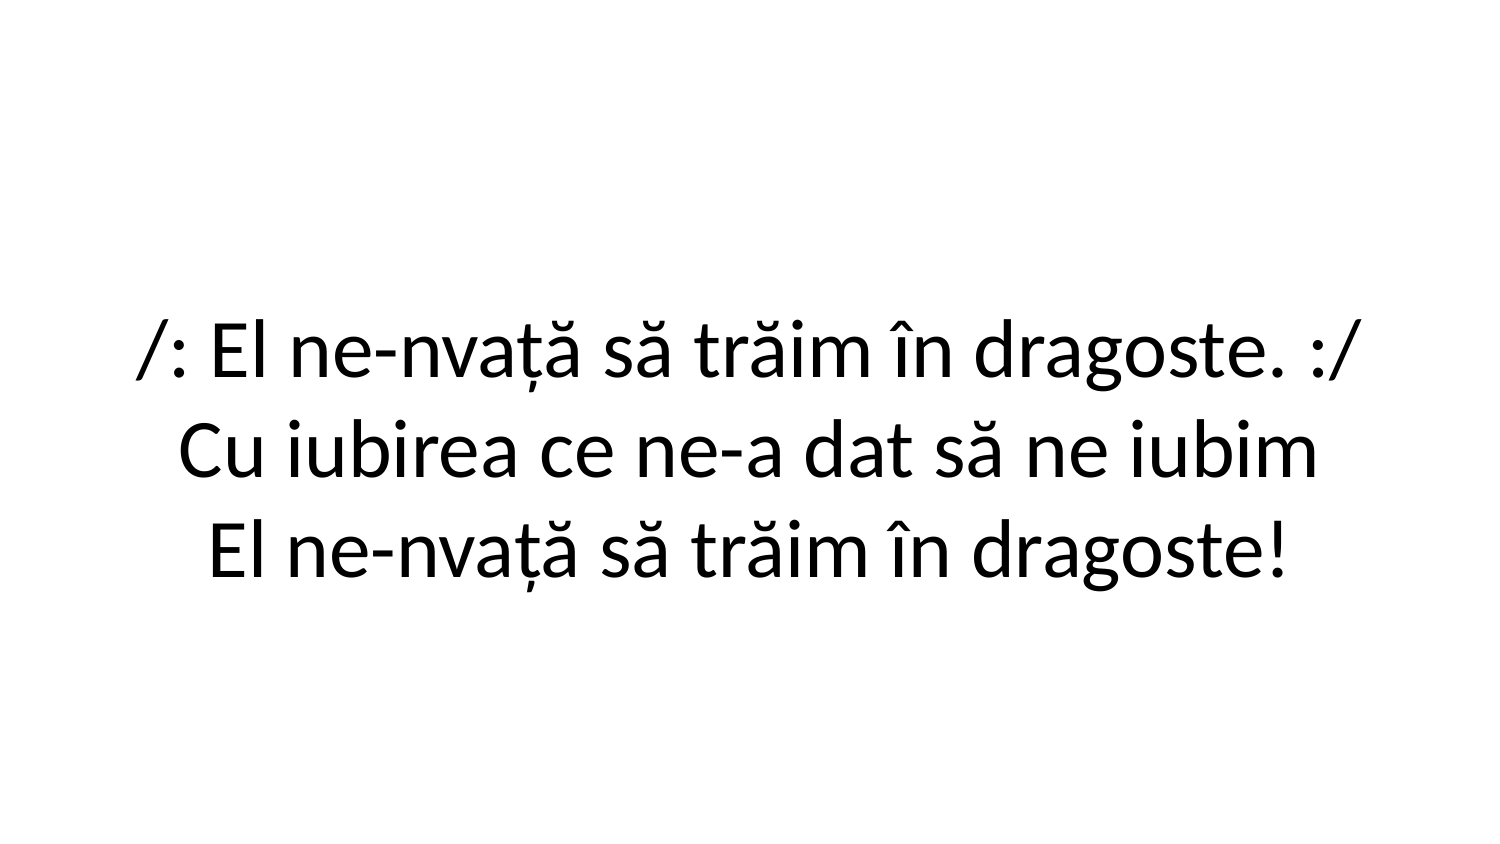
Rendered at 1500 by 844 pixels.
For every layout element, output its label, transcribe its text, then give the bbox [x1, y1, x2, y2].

text_box /: El ne-nvață să trăim în dragoste. :/ Cu iubirea ce ne-a dat să ne iubim El ne-nvață să trăim în dragoste! [122, 242, 1378, 602]
